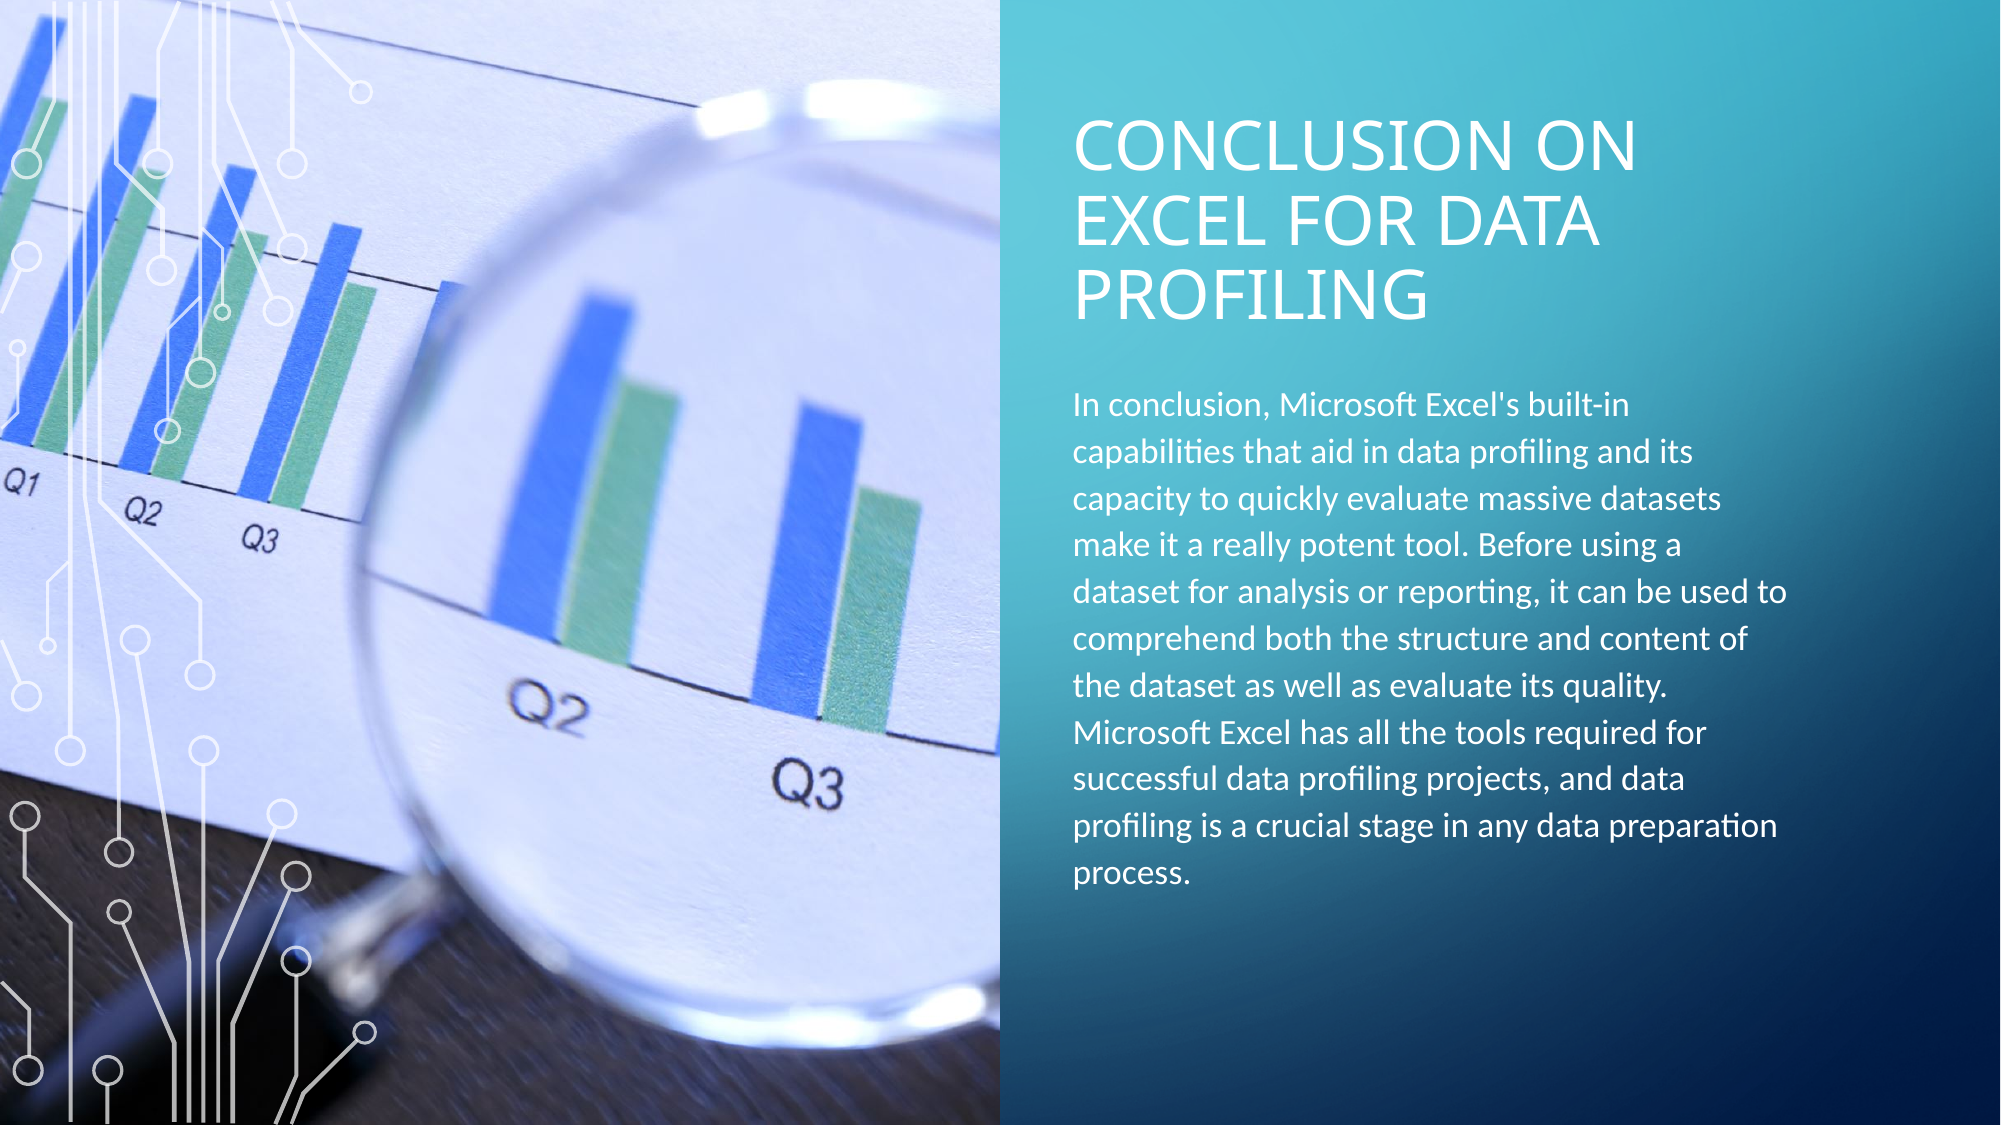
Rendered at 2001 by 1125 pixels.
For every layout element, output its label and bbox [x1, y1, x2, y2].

picture [379, 0, 1001, 1125]
text_box [1001, 0, 2000, 1125]
text_box [0, 0, 379, 1125]
